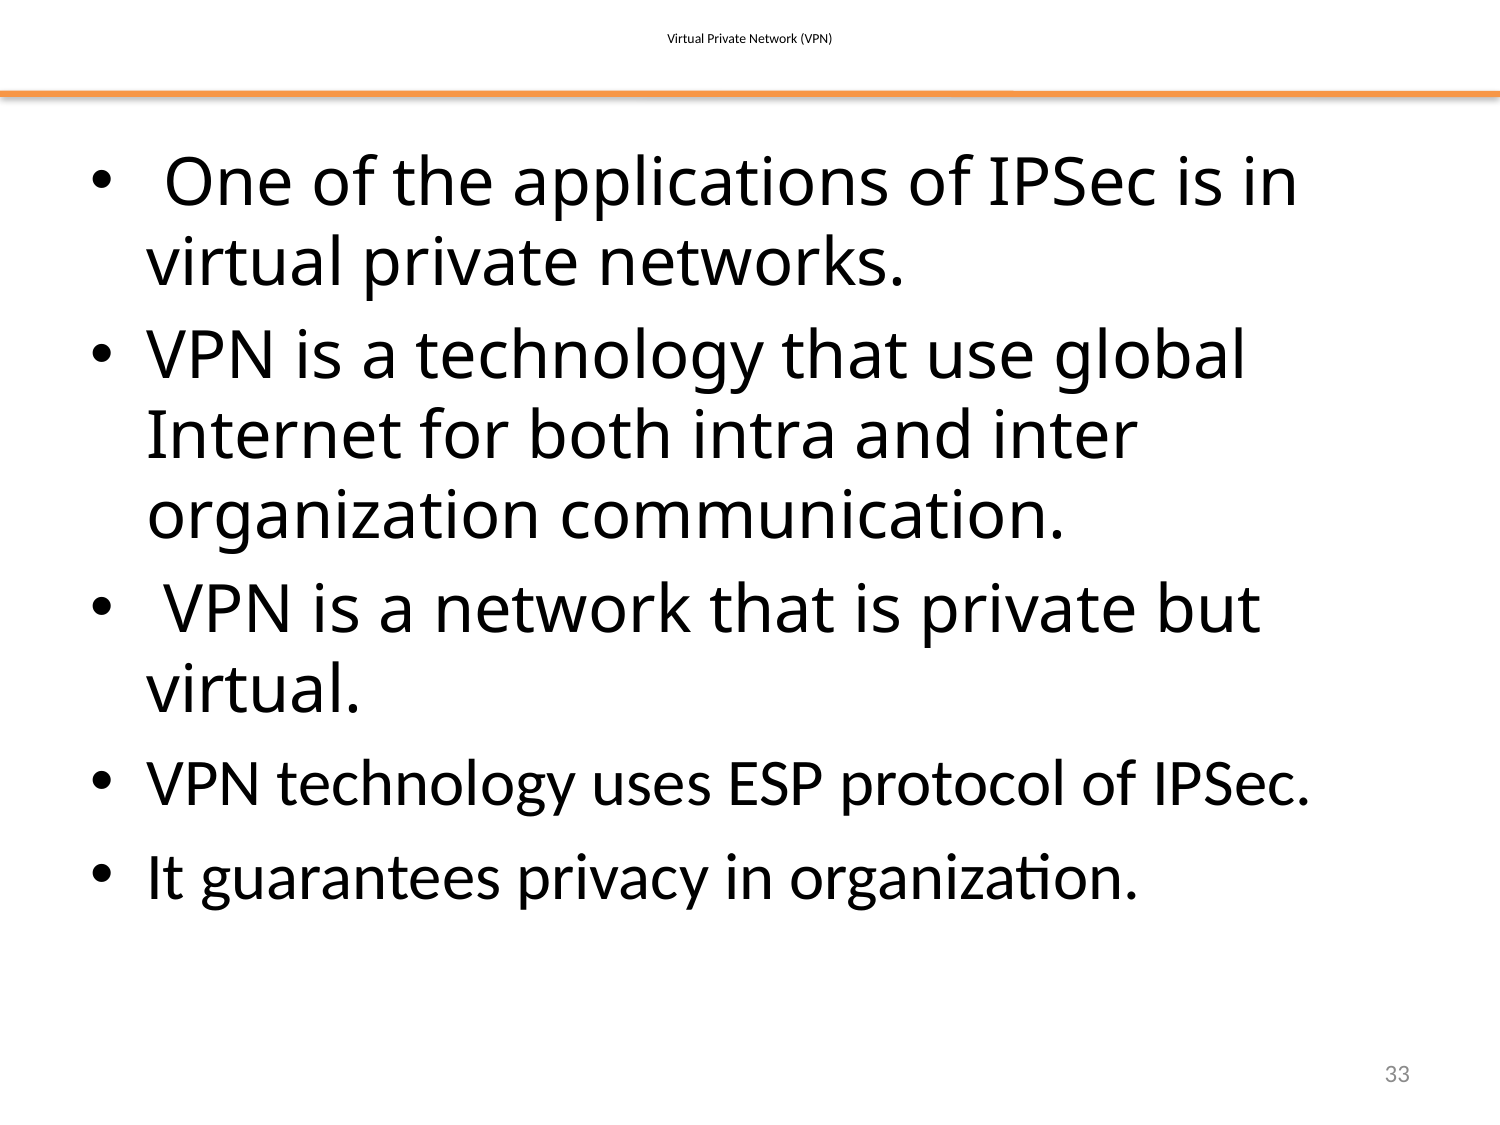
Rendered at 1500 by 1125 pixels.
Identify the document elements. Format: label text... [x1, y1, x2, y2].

title Virtual Private Network (VPN) [75, 22, 1425, 55]
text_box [312, 699, 324, 710]
text_box [112, 187, 1288, 994]
list One of the applications of IPSec is in virtual private networks. VPN is a technology that use global Internet for both intra and inter organization communication. VPN is a network that is private but virtual. VPN technology uses ESP protocol of IPSec. It guarantees privacy in organization. [75, 130, 1425, 1005]
slide_number 33 [1074, 1042, 1425, 1103]
